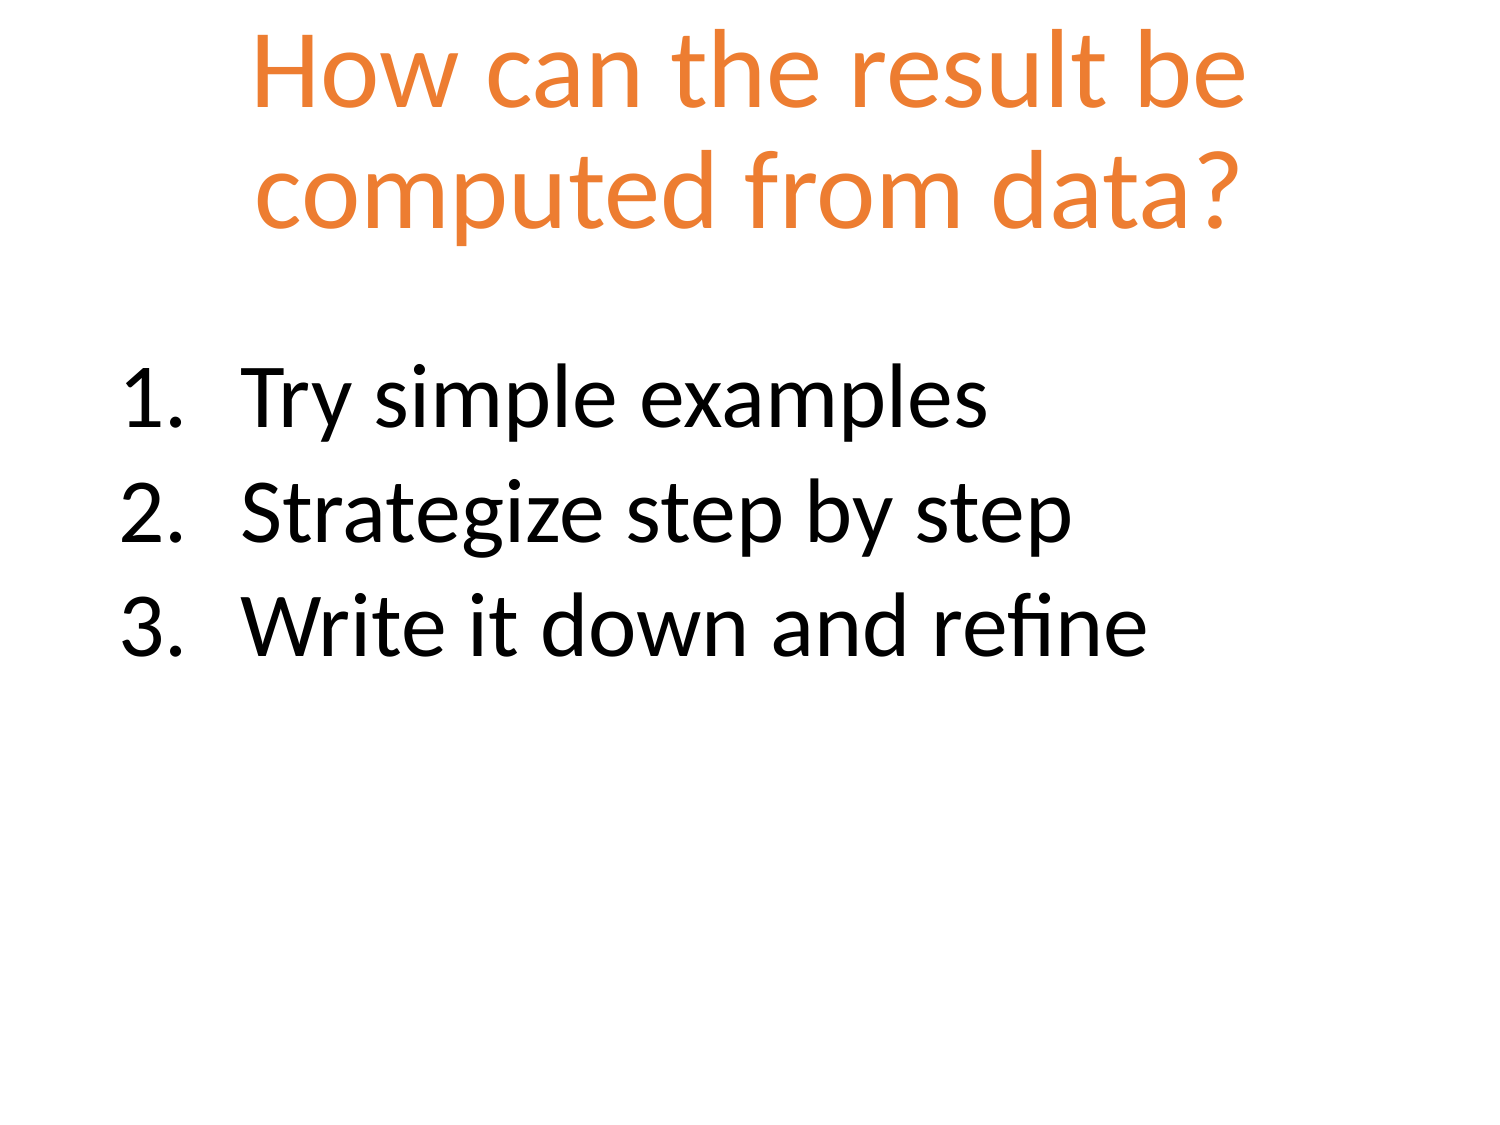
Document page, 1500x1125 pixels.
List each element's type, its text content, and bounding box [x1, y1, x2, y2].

list Try simple examples Strategize step by step Write it down and refine [103, 215, 1397, 1014]
title How can the result be computed from data? [103, 59, 1397, 204]
